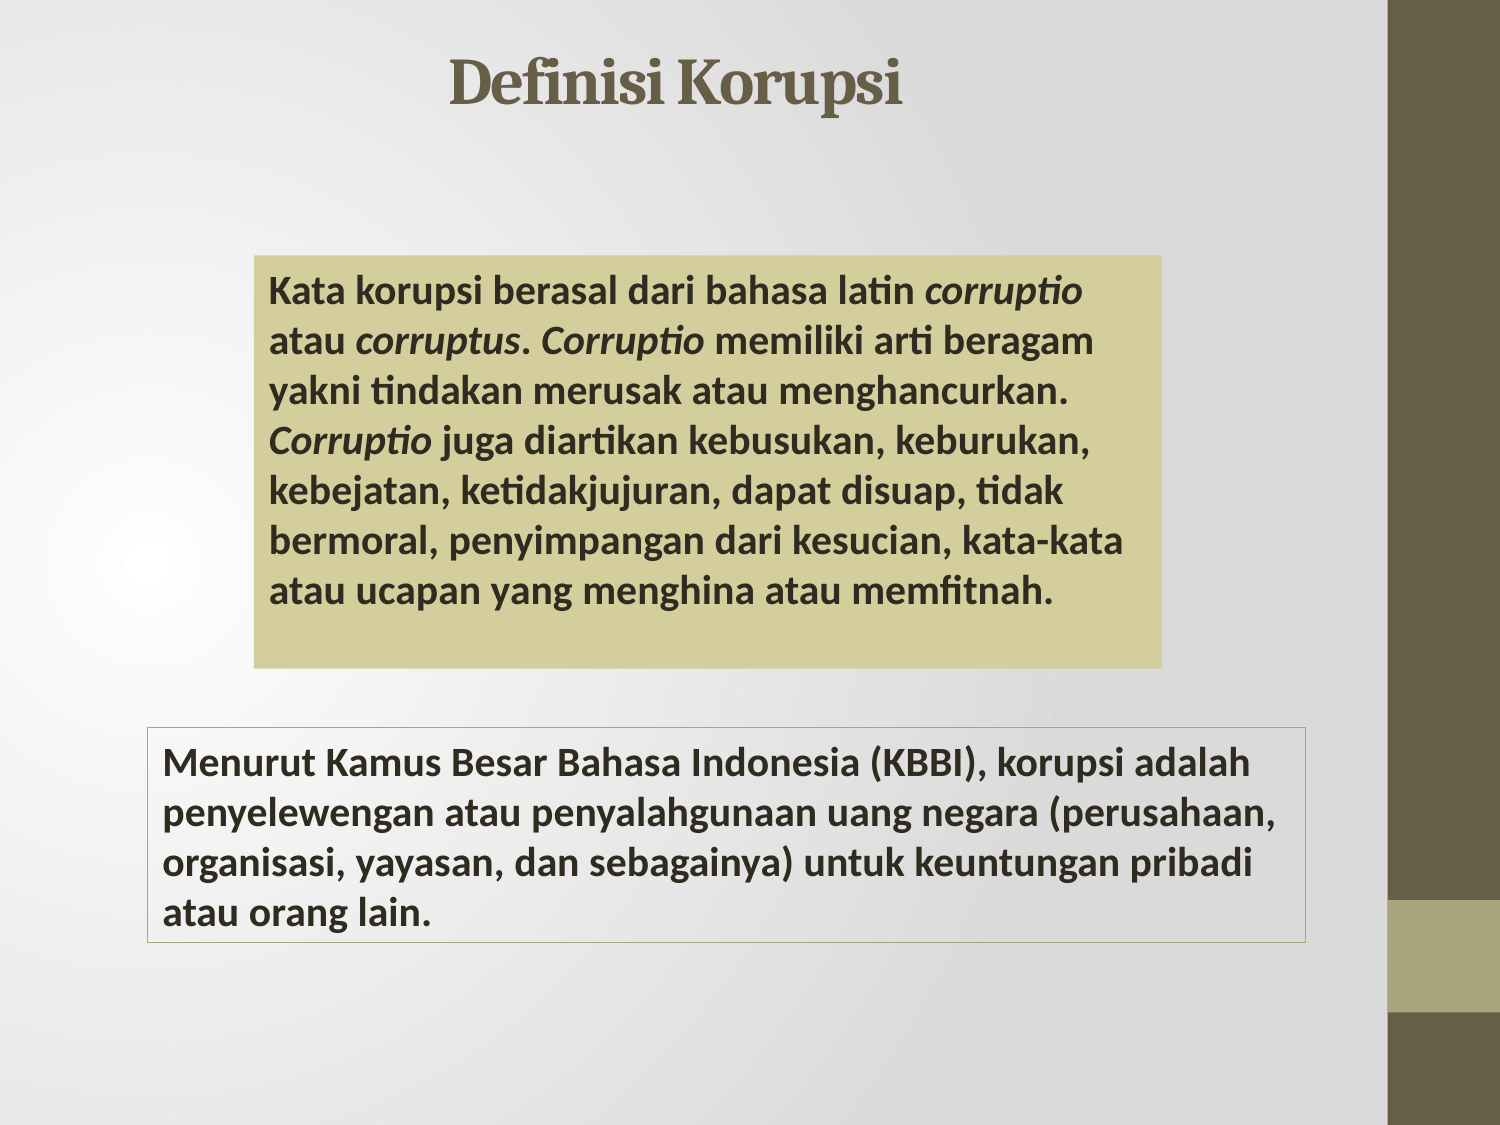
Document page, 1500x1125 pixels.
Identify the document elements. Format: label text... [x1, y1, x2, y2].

subtitle Kata korupsi berasal dari bahasa latin corruptio atau corruptus. Corruptio memiliki arti beragam yakni tindakan merusak atau menghancurkan. Corruptio juga diartikan kebusukan, keburukan, kebejatan, ketidakjujuran, dapat disuap, tidak bermoral, penyimpangan dari kesucian, kata-kata atau ucapan yang menghina atau memfitnah. [253, 255, 1163, 669]
text_box Menurut Kamus Besar Bahasa Indonesia (KBBI), korupsi adalah penyelewengan atau penyalahgunaan uang negara (perusahaan, organisasi, yayasan, dan sebagainya) untuk keuntungan pribadi atau orang lain. [147, 727, 1306, 943]
title Definisi Korupsi [185, 30, 1167, 126]
